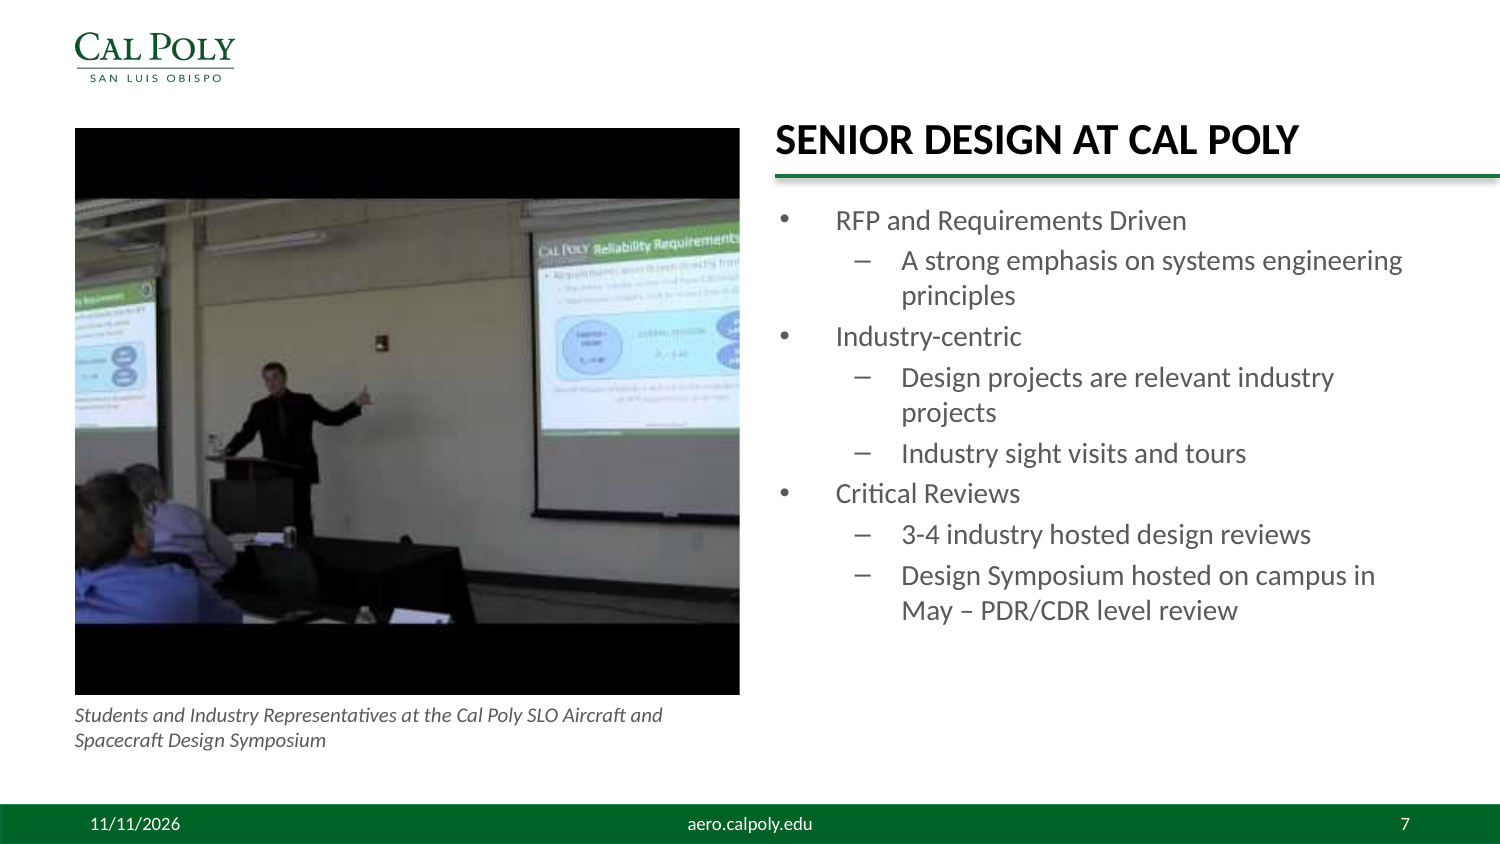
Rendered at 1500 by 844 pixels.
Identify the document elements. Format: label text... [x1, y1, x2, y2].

slide_number 7 [990, 803, 1425, 844]
picture [74, 128, 740, 695]
title Senior design at Cal Poly [760, 102, 1425, 172]
list Students and Industry Representatives at the Cal Poly SLO Aircraft and Spacecraft Design Symposium [59, 694, 741, 750]
footer aero.calpoly.edu [532, 803, 968, 844]
list RFP and Requirements Driven A strong emphasis on systems engineering principles Industry-centric Design projects are relevant industry projects Industry sight visits and tours Critical Reviews 3-4 industry hosted design reviews Design Symposium hosted on campus in May – PDR/CDR level review [764, 193, 1425, 750]
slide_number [75, 803, 510, 844]
